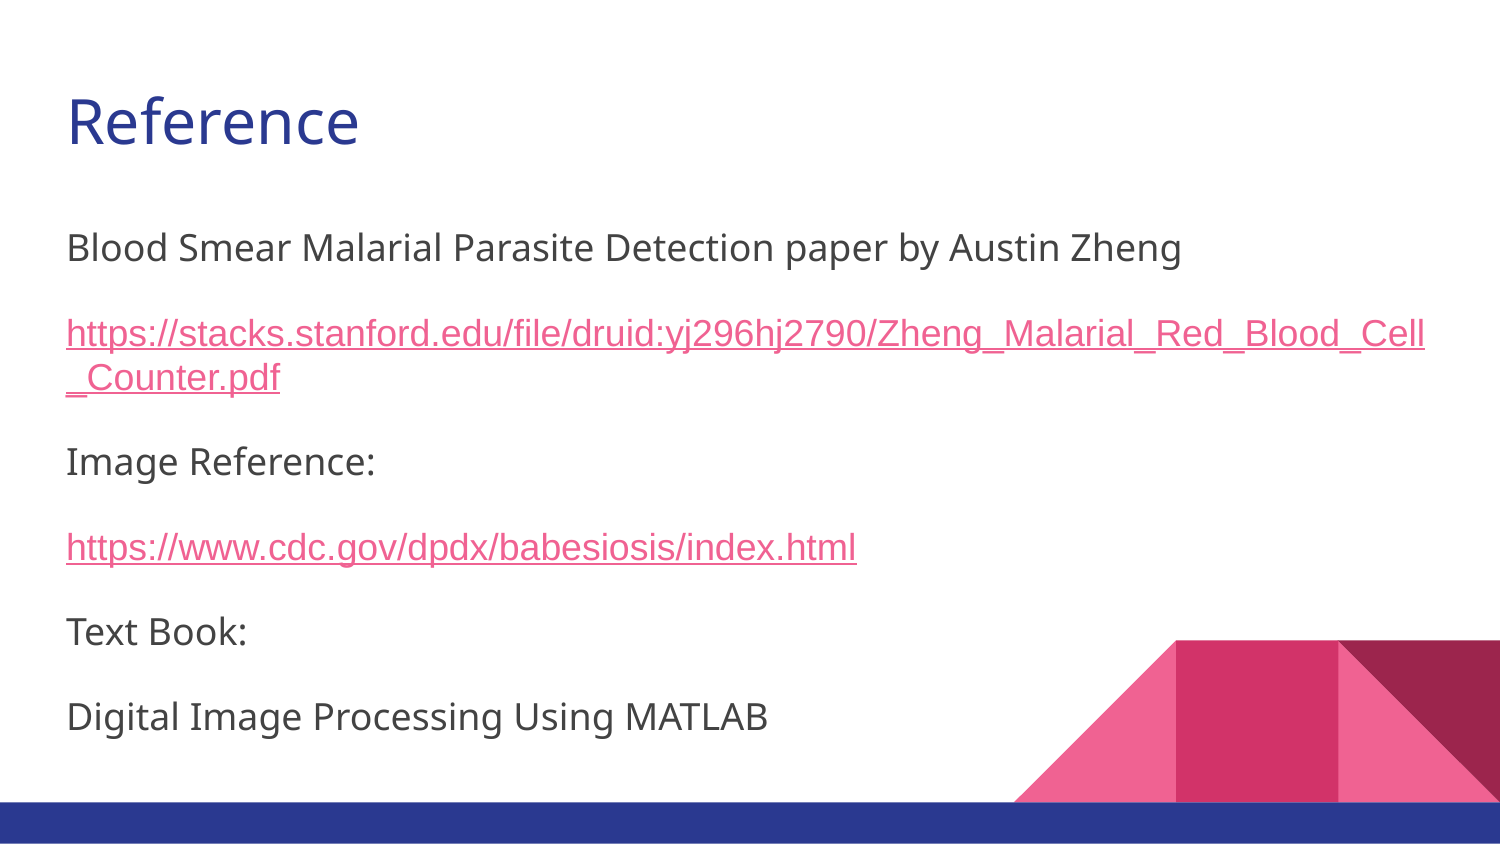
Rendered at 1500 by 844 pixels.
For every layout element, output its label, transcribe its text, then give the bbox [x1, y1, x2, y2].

title Reference [51, 67, 1449, 167]
list Blood Smear Malarial Parasite Detection paper by Austin Zheng https://stacks.stanford.edu/file/druid:yj296hj2790/Zheng_Malarial_Red_Blood_Cell_Counter.pdf Image Reference: https://www.cdc.gov/dpdx/babesiosis/index.html Text Book: Digital Image Processing Using MATLAB [51, 201, 1449, 750]
